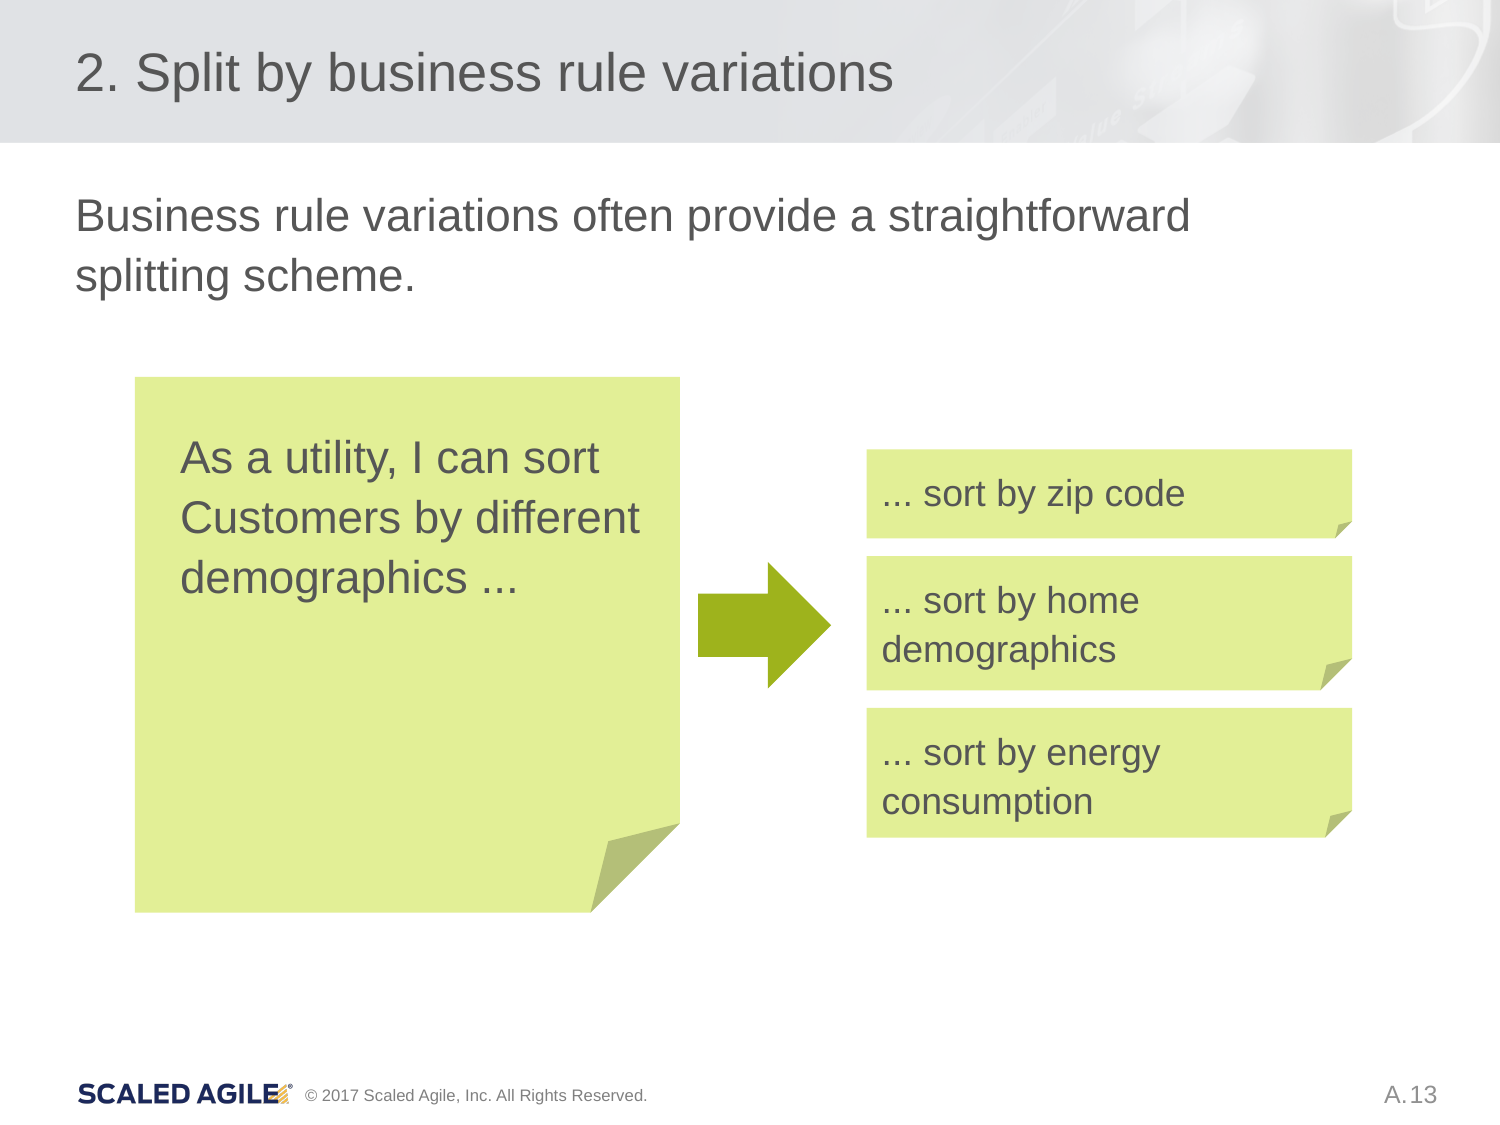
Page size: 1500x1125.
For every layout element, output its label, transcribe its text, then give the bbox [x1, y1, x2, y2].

picture [75, 1080, 298, 1106]
text_box As a utility, I can sort Customers by different demographics ... [134, 376, 680, 913]
text_box ... sort by energy consumption [866, 707, 1353, 838]
title 2. Split by business rule variations [74, 37, 1425, 104]
text_box ... sort by home demographics [866, 556, 1353, 691]
text_box [698, 561, 832, 689]
list Business rule variations often provide a straightforward splitting scheme. [74, 179, 1430, 316]
picture [0, 0, 1500, 143]
text_box ... sort by zip code [866, 449, 1353, 539]
